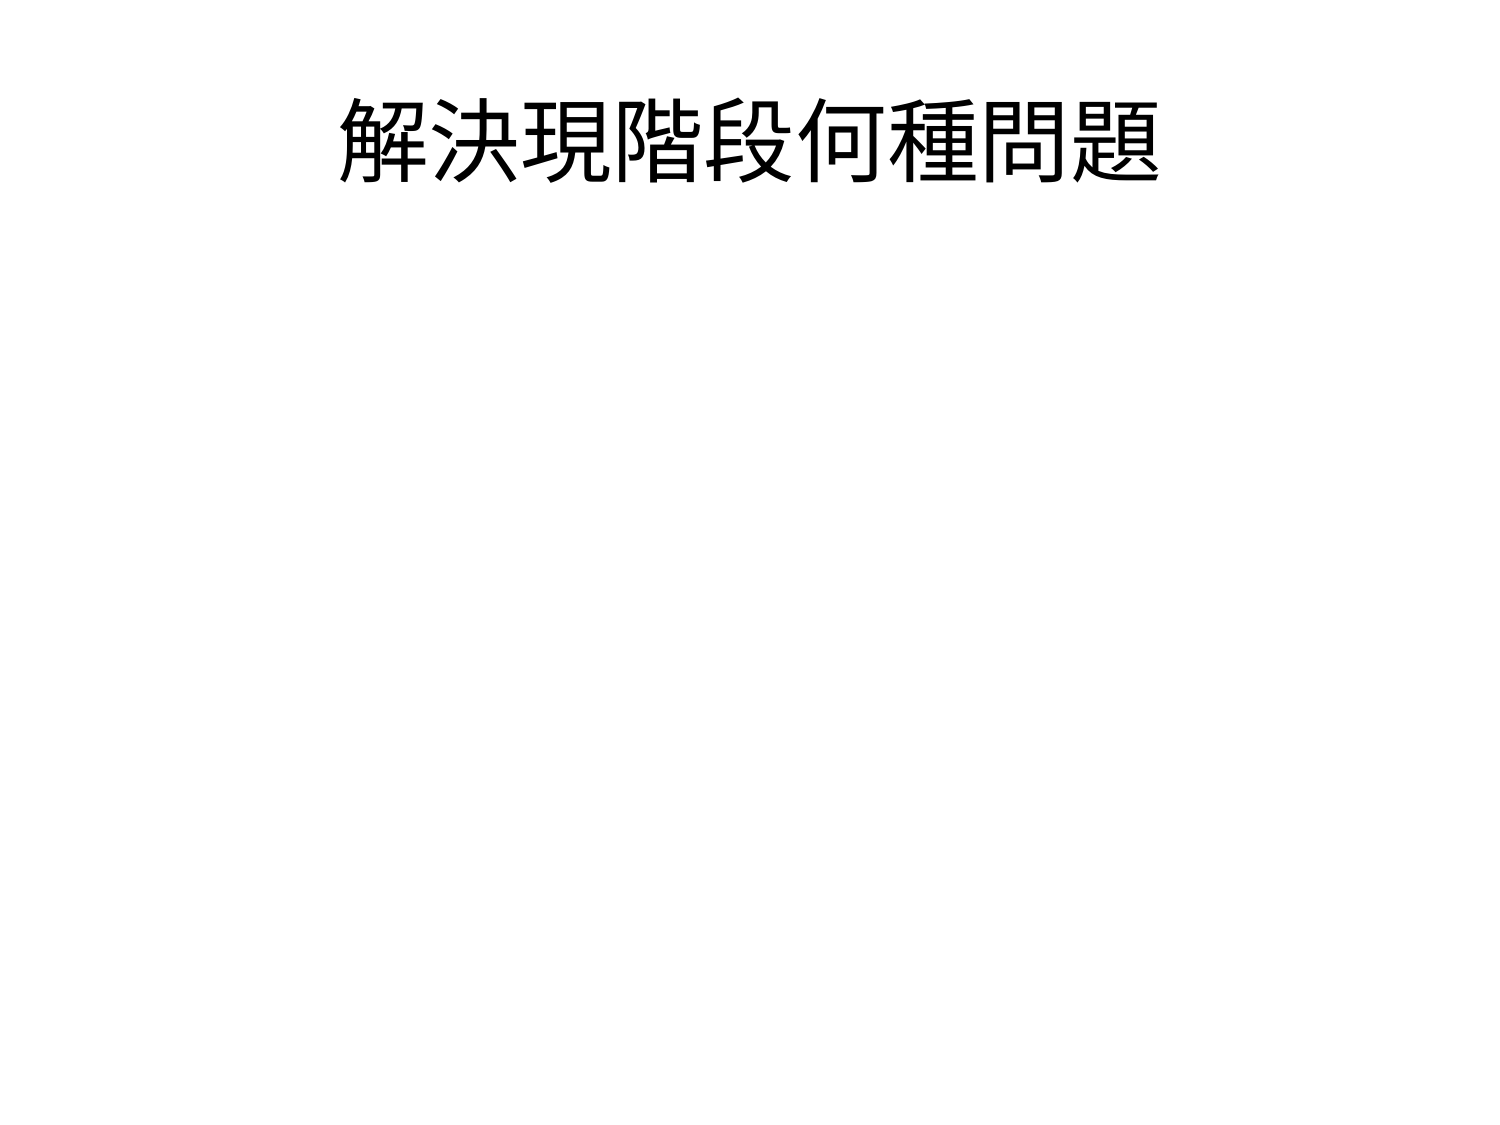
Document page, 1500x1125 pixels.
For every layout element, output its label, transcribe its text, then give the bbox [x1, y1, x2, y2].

title 解決現階段何種問題 [75, 45, 1425, 233]
